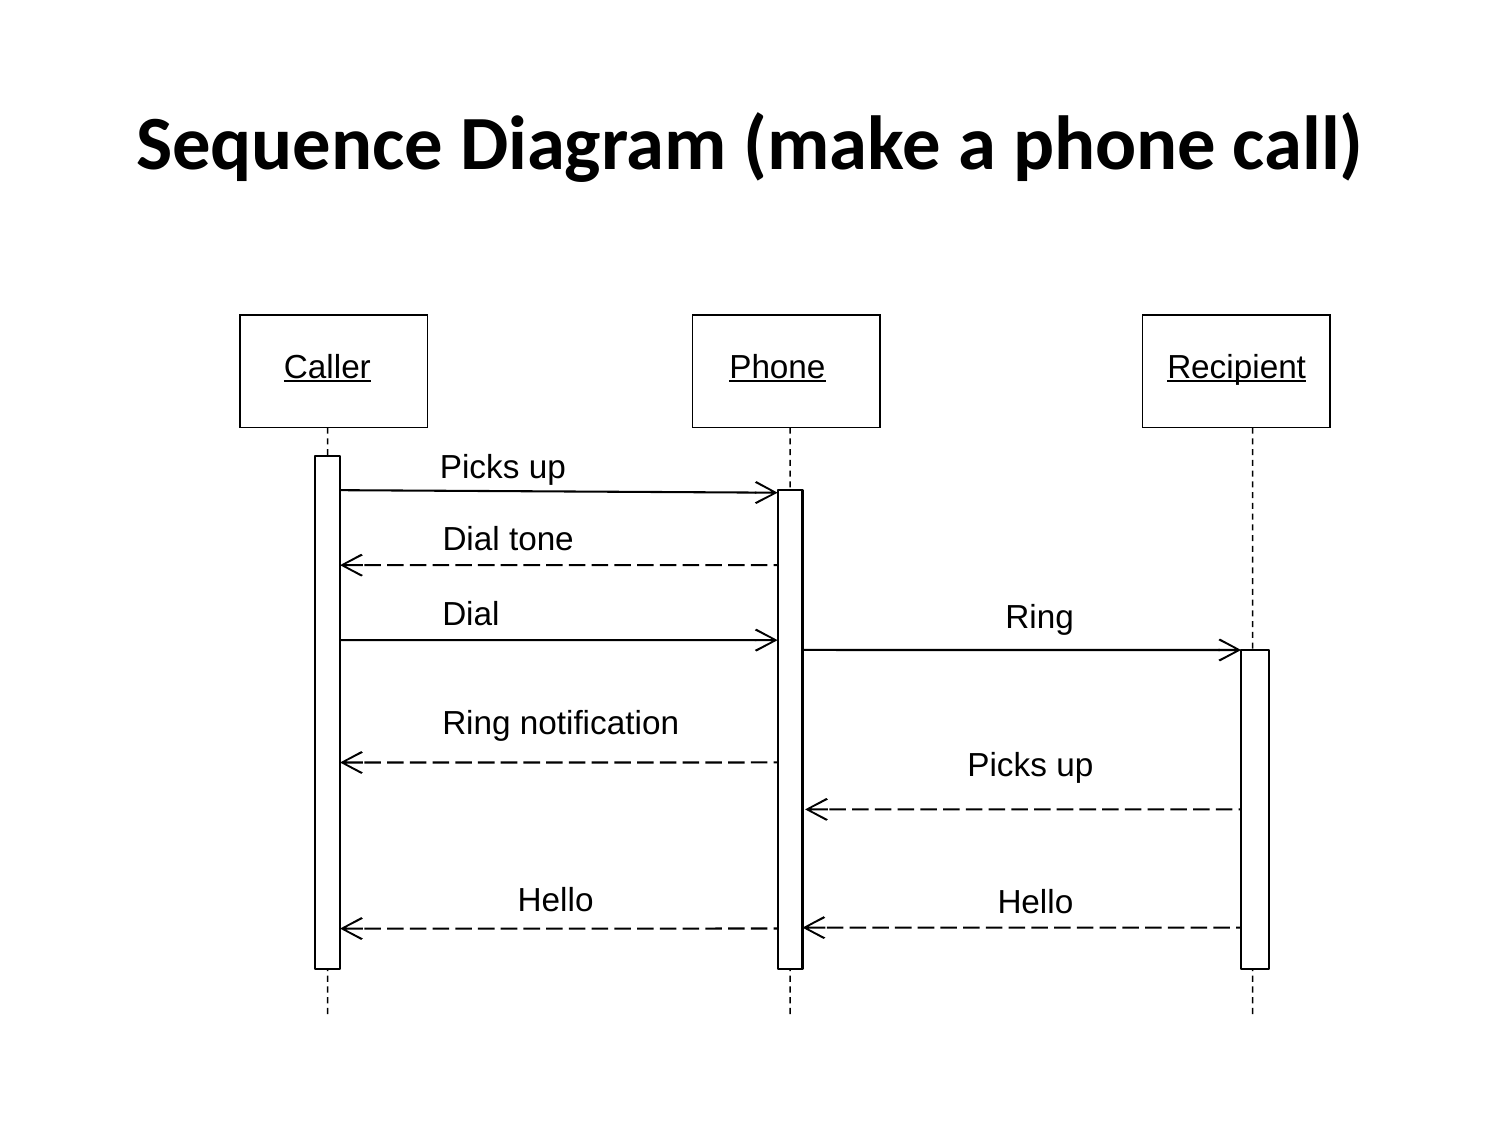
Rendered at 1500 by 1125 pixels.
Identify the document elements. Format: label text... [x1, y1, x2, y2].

text_box [313, 454, 342, 971]
text_box [805, 798, 835, 821]
text_box Picks up [952, 735, 1109, 791]
text_box [692, 315, 881, 428]
text_box [802, 916, 833, 939]
text_box Dial tone [427, 509, 589, 565]
text_box [1142, 315, 1331, 428]
text_box Caller [269, 337, 386, 393]
text_box Dial [427, 584, 515, 640]
text_box [240, 315, 428, 428]
text_box [775, 488, 805, 971]
text_box [342, 628, 775, 652]
text_box Phone [714, 337, 841, 393]
text_box Picks up [425, 437, 581, 493]
text_box Ring [990, 588, 1089, 643]
title Sequence Diagram (make a phone call) [75, 45, 1425, 233]
text_box [342, 553, 370, 577]
text_box Ring notification [427, 693, 695, 749]
text_box [1239, 648, 1271, 971]
text_box [805, 638, 1239, 662]
text_box Recipient [1152, 337, 1322, 393]
text_box Hello [502, 870, 609, 926]
text_box Hello [982, 872, 1089, 927]
